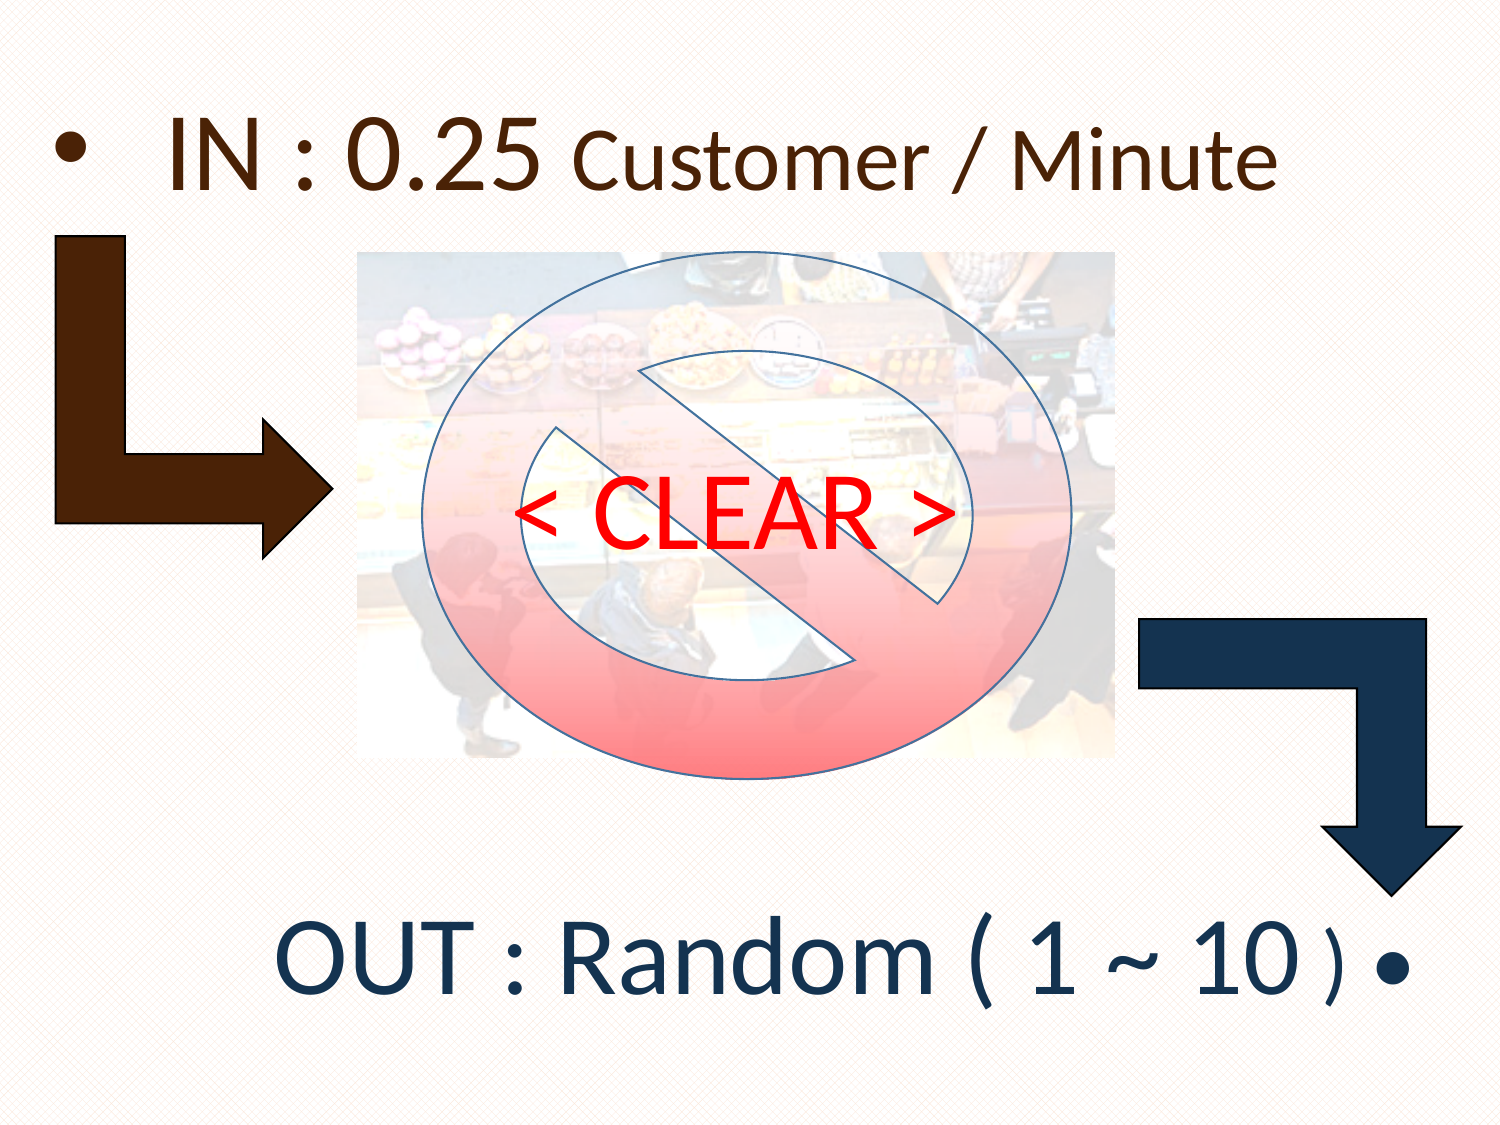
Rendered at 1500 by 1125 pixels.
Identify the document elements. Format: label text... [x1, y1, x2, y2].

text_box IN : 0.25 Customer / Minute [36, 70, 1297, 356]
text_box [616, 758, 878, 781]
text_box OUT : Random ( 1 ~ 10 ) • [258, 874, 1432, 1125]
picture [357, 252, 1115, 758]
text_box [54, 235, 334, 561]
text_box [1138, 618, 1464, 898]
